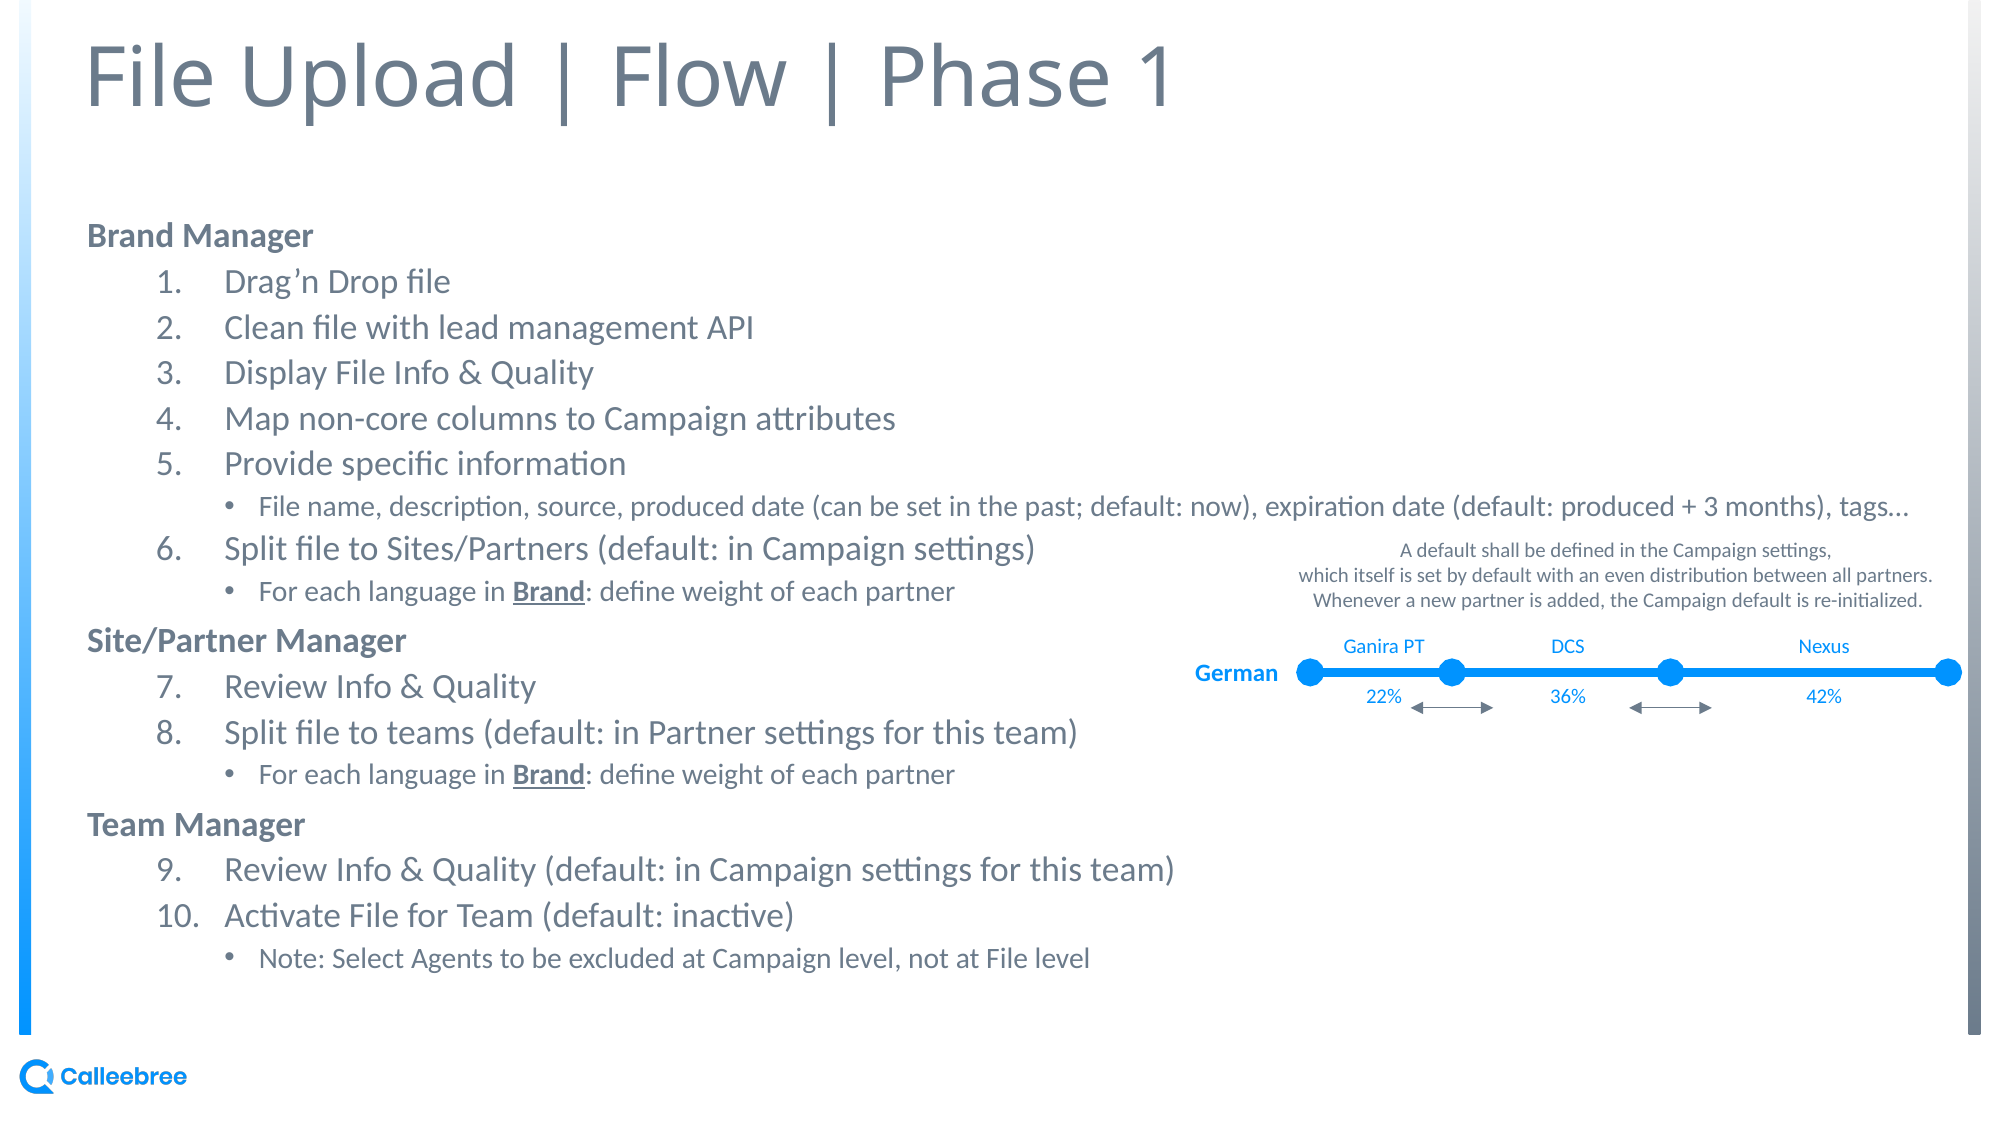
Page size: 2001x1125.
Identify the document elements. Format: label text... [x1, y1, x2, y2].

text_box DCS 36% [1535, 625, 1601, 672]
text_box A default shall be defined in the Campaign settings, which itself is set by default with an even distribution between all partners. Whenever a new partner is added, the Campaign default is re-initialized. [1283, 529, 1954, 619]
list Brand Manager Drag’n Drop file Clean file with lead management API Display File Info & Quality Map non-core columns to Campaign attributes Provide specific information File name, description, source, produced date (can be set in the past; default: now), expiration date (default: produced + 3 months), tags… Split file to Sites/Partners (default: in Campaign settings) For each language in Brand: define weight of each partner Site/Partner Manager Review Info & Quality Split file to teams (default: in Partner settings for this team) For each language in Brand: define weight of each partner Team Manager Review Info & Quality (default: in Campaign settings for this team) Activate File for Team (default: inactive) Note: Select Agents to be excluded at Campaign level, not at File level [68, 208, 1932, 1012]
text_box Nexus 42% [1783, 673, 1865, 715]
text_box Ganira PT 22% [1328, 673, 1440, 715]
text_box DCS 36% [1535, 673, 1601, 715]
picture [16, 1057, 190, 1097]
title File Upload | Flow | Phase 1 [68, 27, 1932, 122]
text_box Nexus 42% [1783, 625, 1865, 672]
text_box Ganira PT 22% [1328, 625, 1440, 672]
text_box German [1180, 648, 1294, 694]
